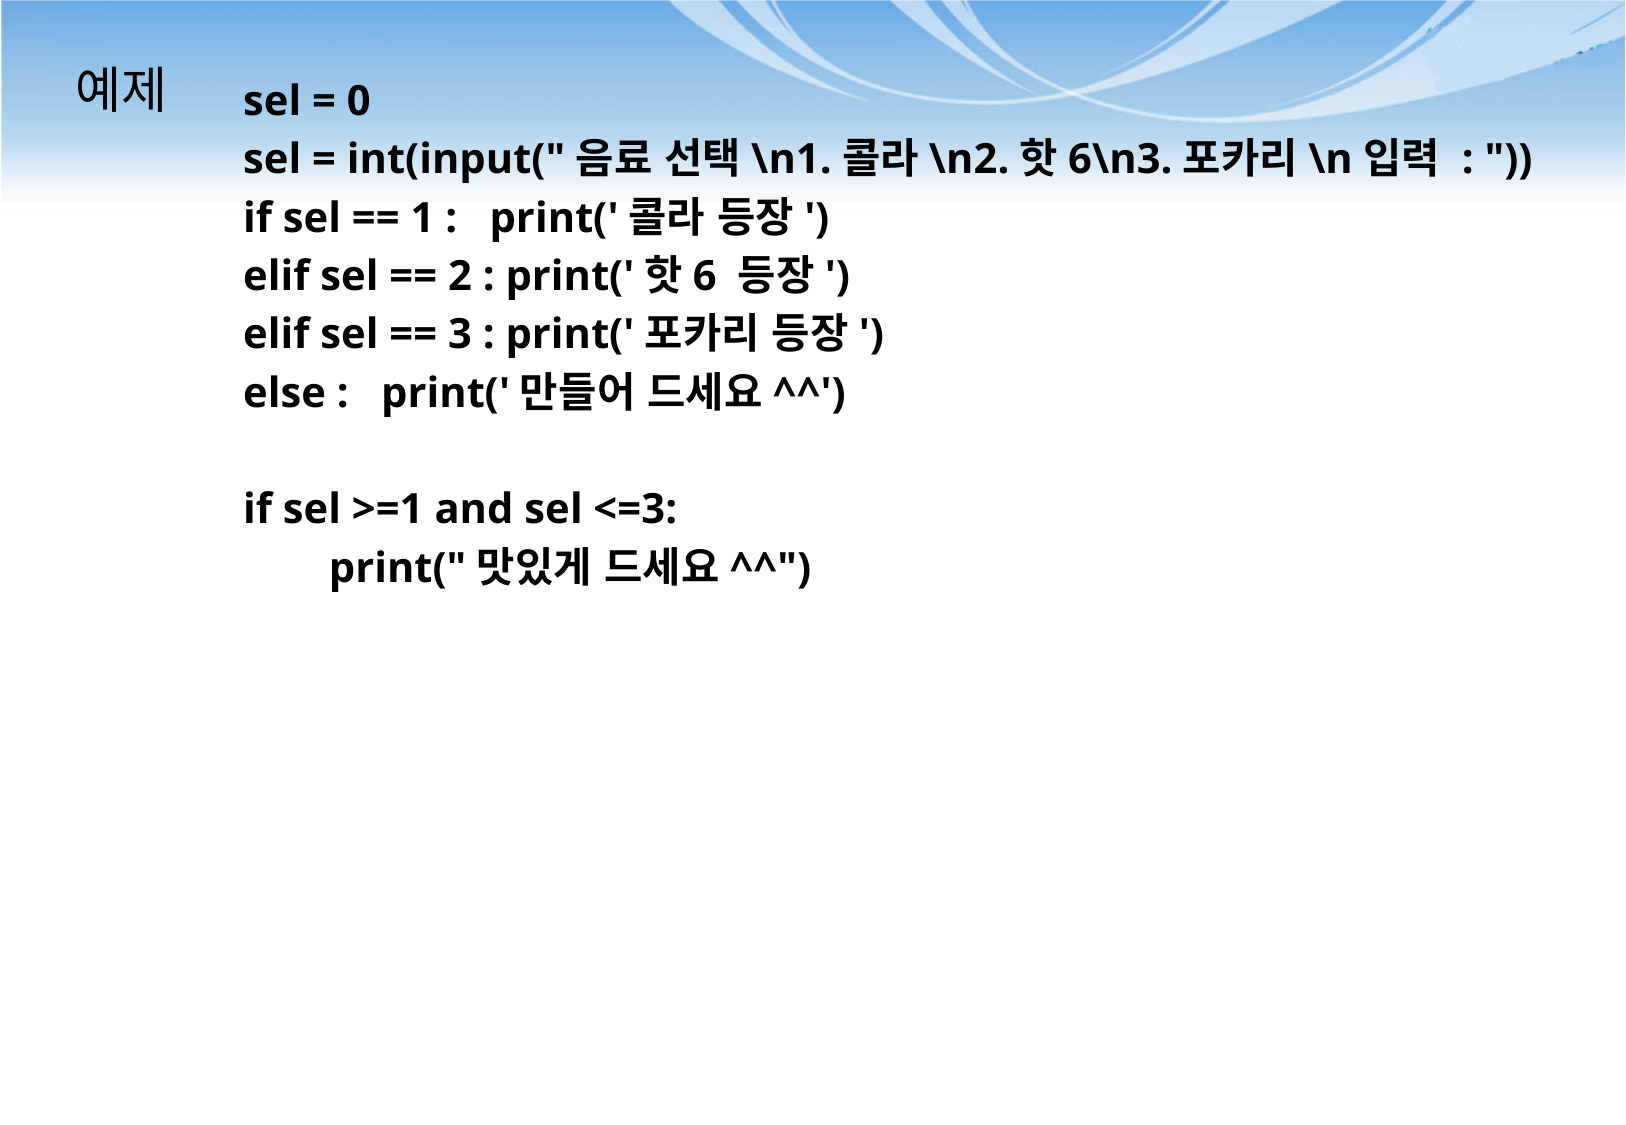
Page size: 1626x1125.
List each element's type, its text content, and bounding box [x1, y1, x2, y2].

list sel = 0 sel = int(input("음료 선택\n1.콜라\n2.핫6\n3.포카리\n입력 : ")) if sel == 1 : print('콜라 등장') elif sel == 2 : print('핫6 등장') elif sel == 3 : print('포카리 등장') else : print('만들어 드세요^^') if sel >=1 and sel <=3: print("맛있게 드세요^^") [227, 66, 1625, 905]
title 예제 [60, 48, 1001, 130]
picture [0, 0, 1626, 1125]
